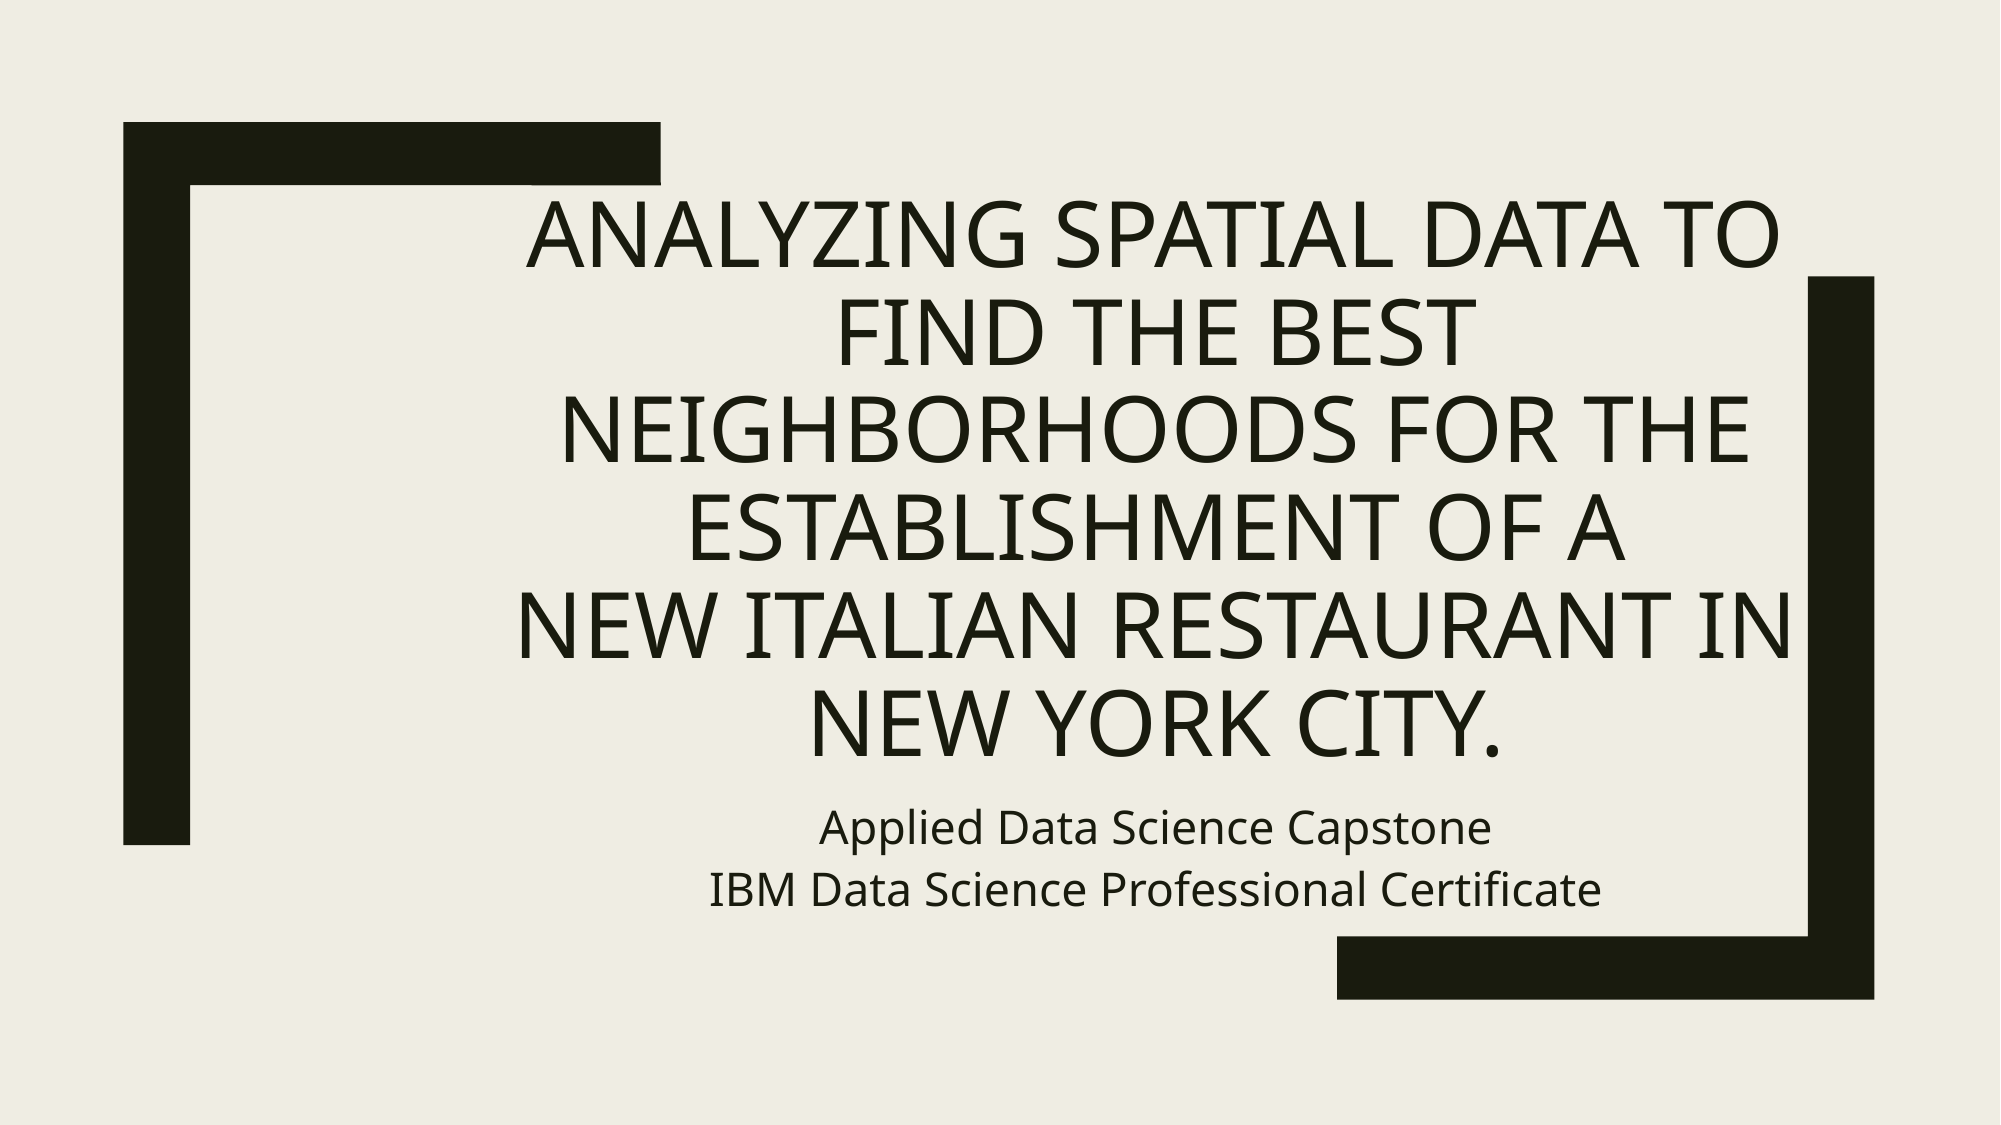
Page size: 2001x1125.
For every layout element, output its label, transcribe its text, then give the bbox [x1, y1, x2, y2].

title Analyzing spatial data to find the best neighborhoods for the establishment of a new Italian Restaurant in New York City. [424, 223, 1888, 783]
subtitle Applied Data Science Capstone IBM Data Science Professional Certificate [424, 783, 1888, 925]
